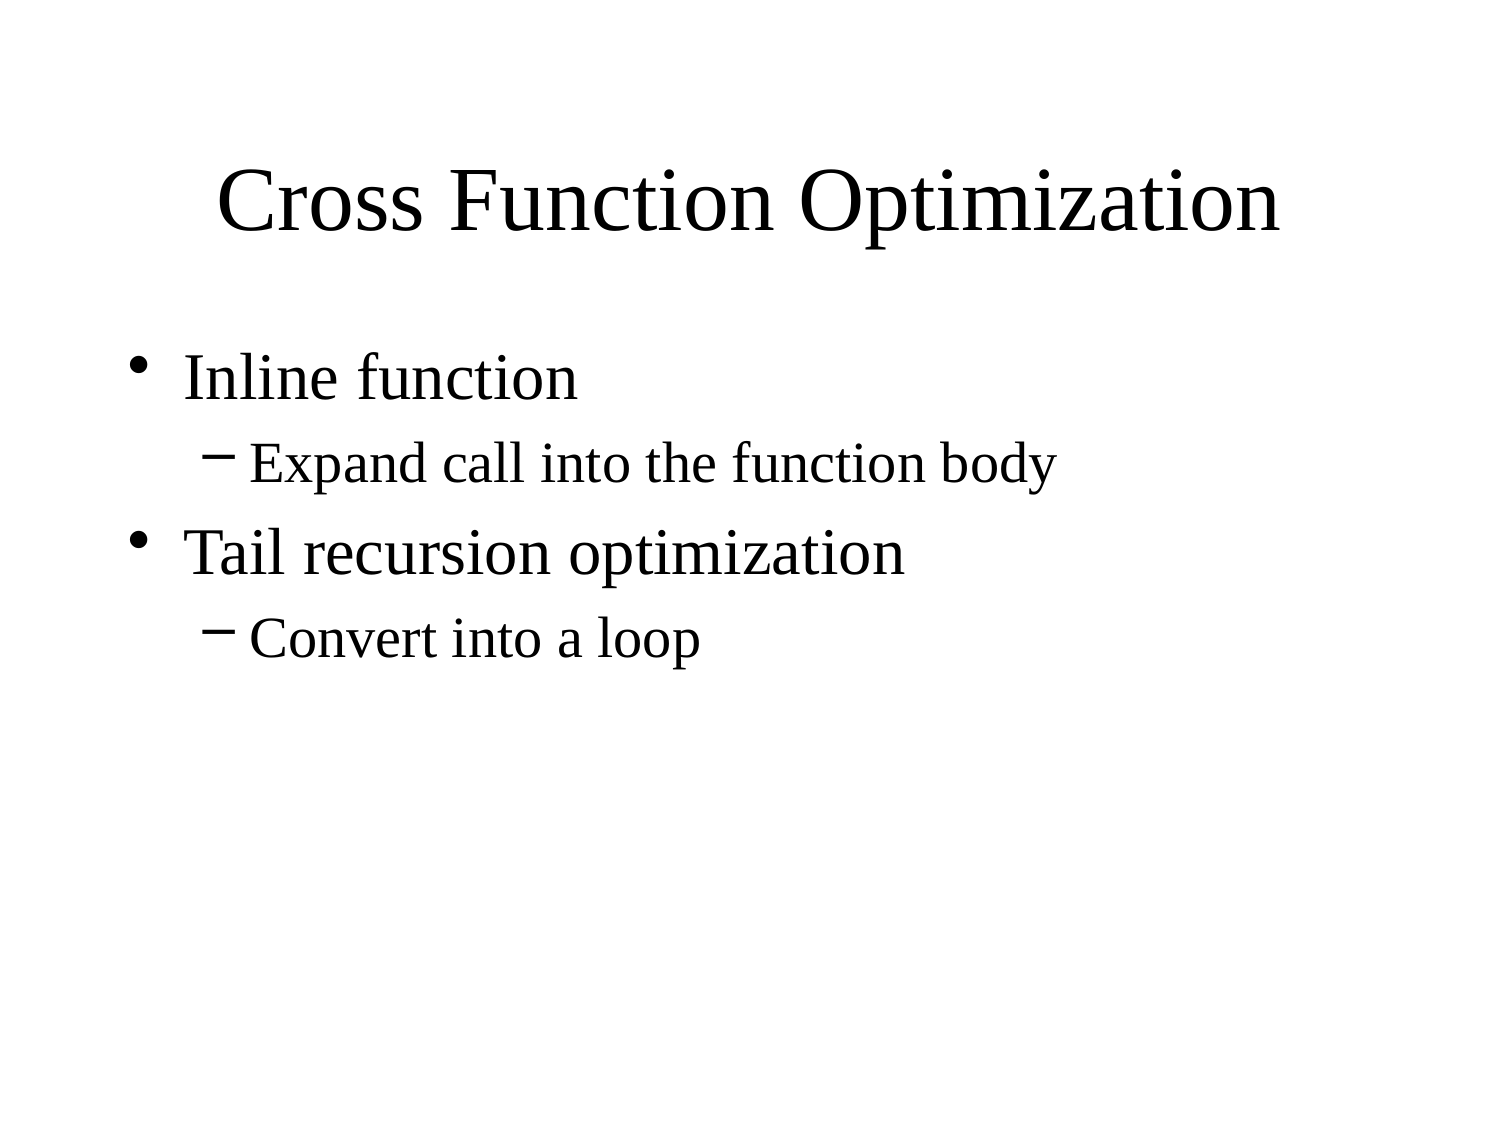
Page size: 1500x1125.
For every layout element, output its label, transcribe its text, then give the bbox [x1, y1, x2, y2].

title Cross Function Optimization [112, 99, 1388, 288]
list Inline function Expand call into the function body Tail recursion optimization Convert into a loop [112, 324, 1388, 1000]
